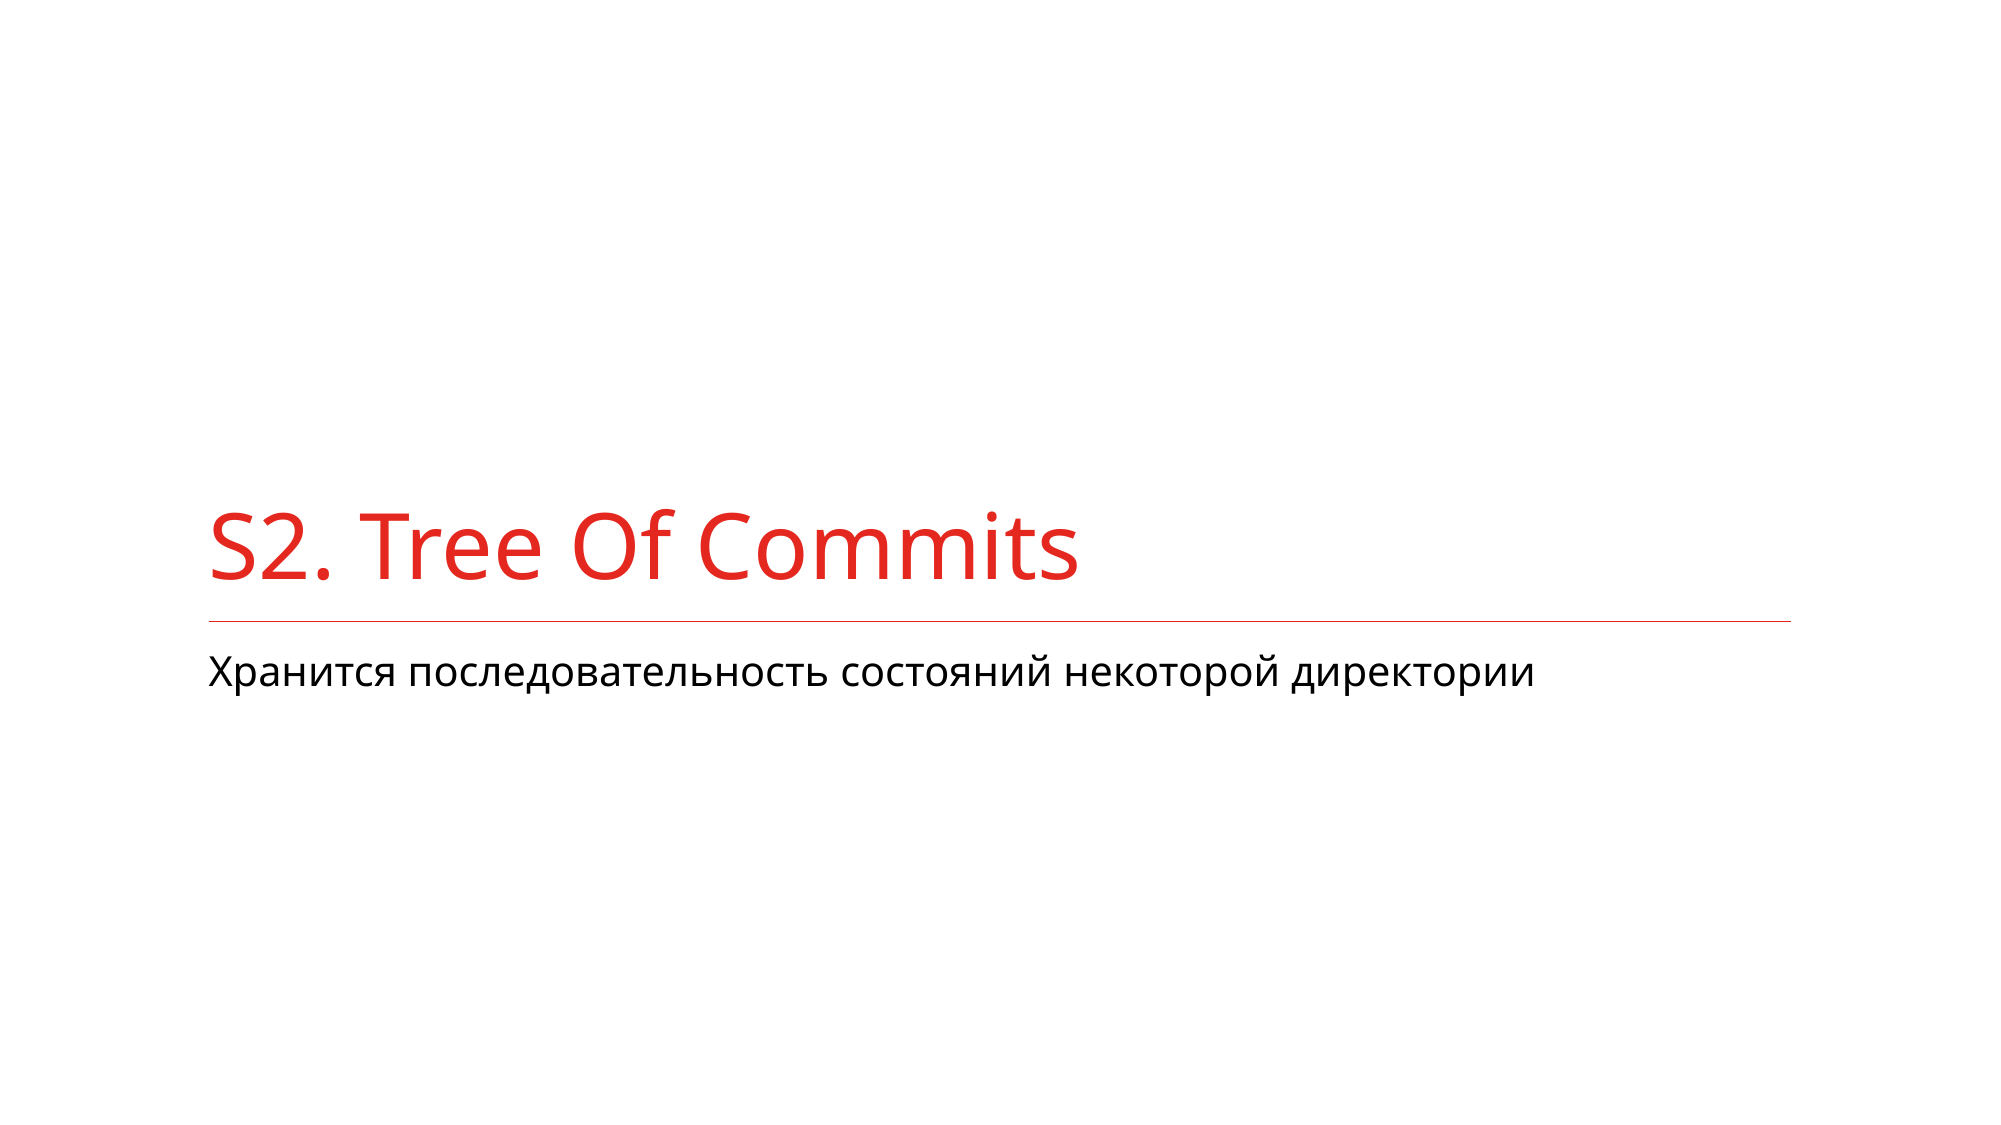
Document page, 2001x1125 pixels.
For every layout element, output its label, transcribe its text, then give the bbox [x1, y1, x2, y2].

title S2. Tree Of Commits [208, 444, 1792, 622]
list Хранится последовательность состояний некоторой директории [208, 645, 1792, 728]
